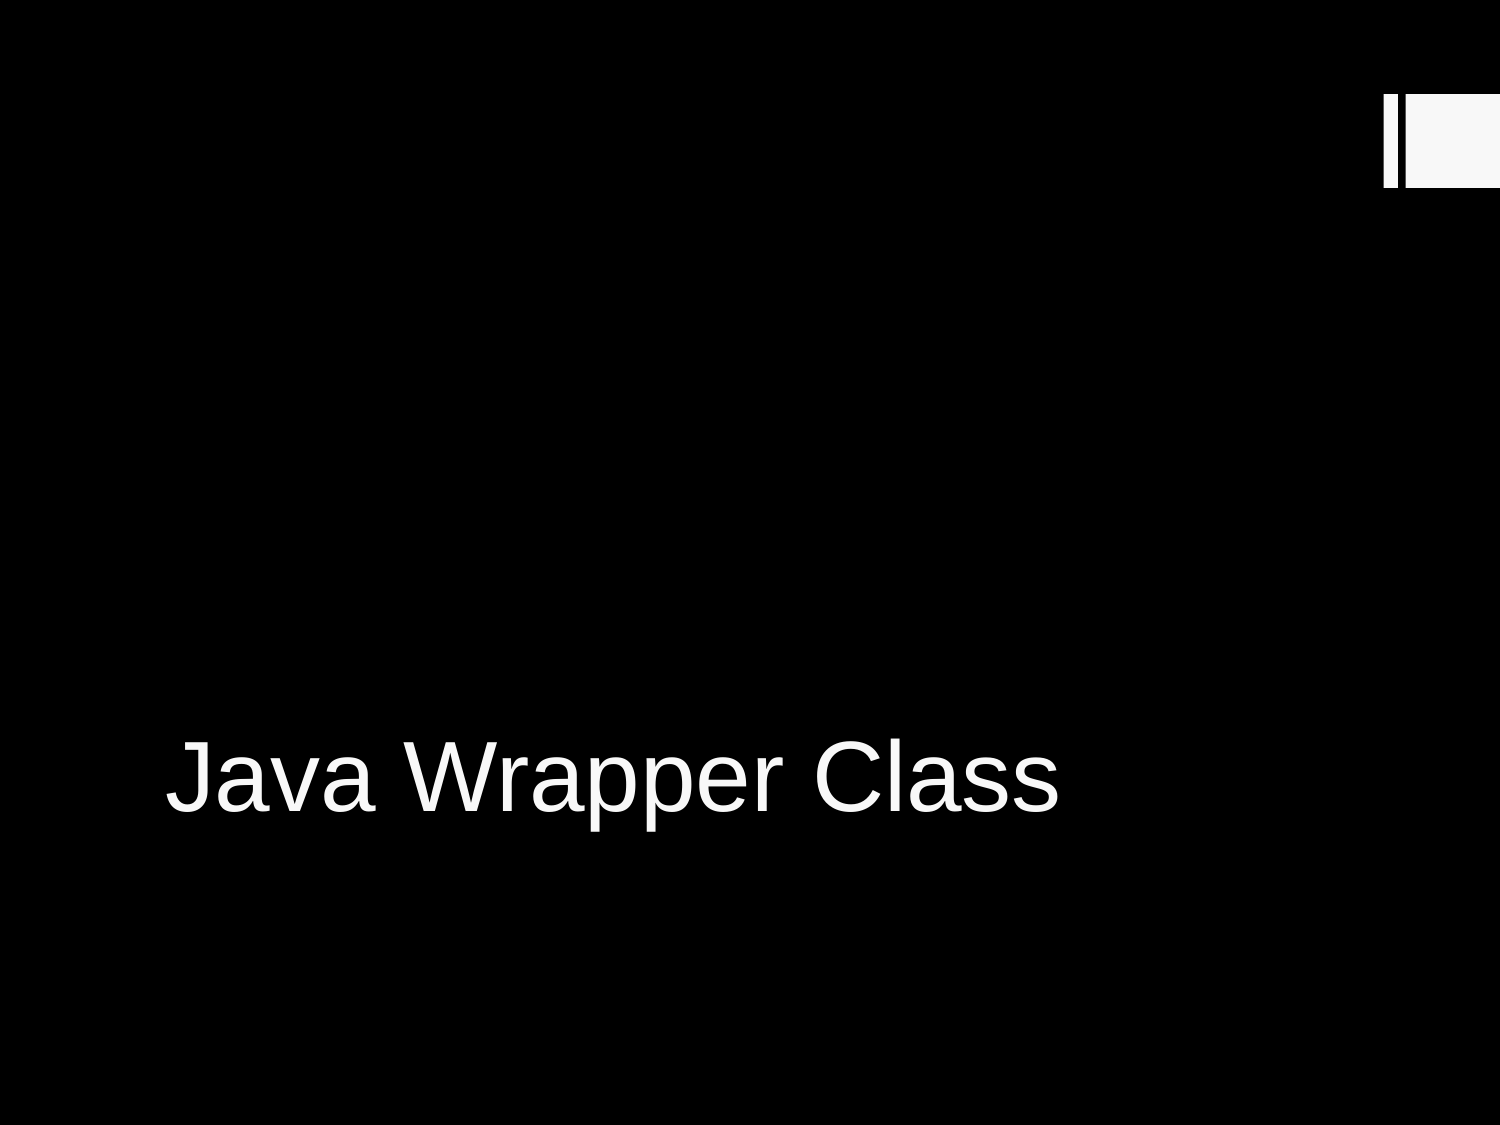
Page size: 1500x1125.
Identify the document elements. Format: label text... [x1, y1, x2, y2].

title Java Wrapper Class [150, 412, 1350, 839]
